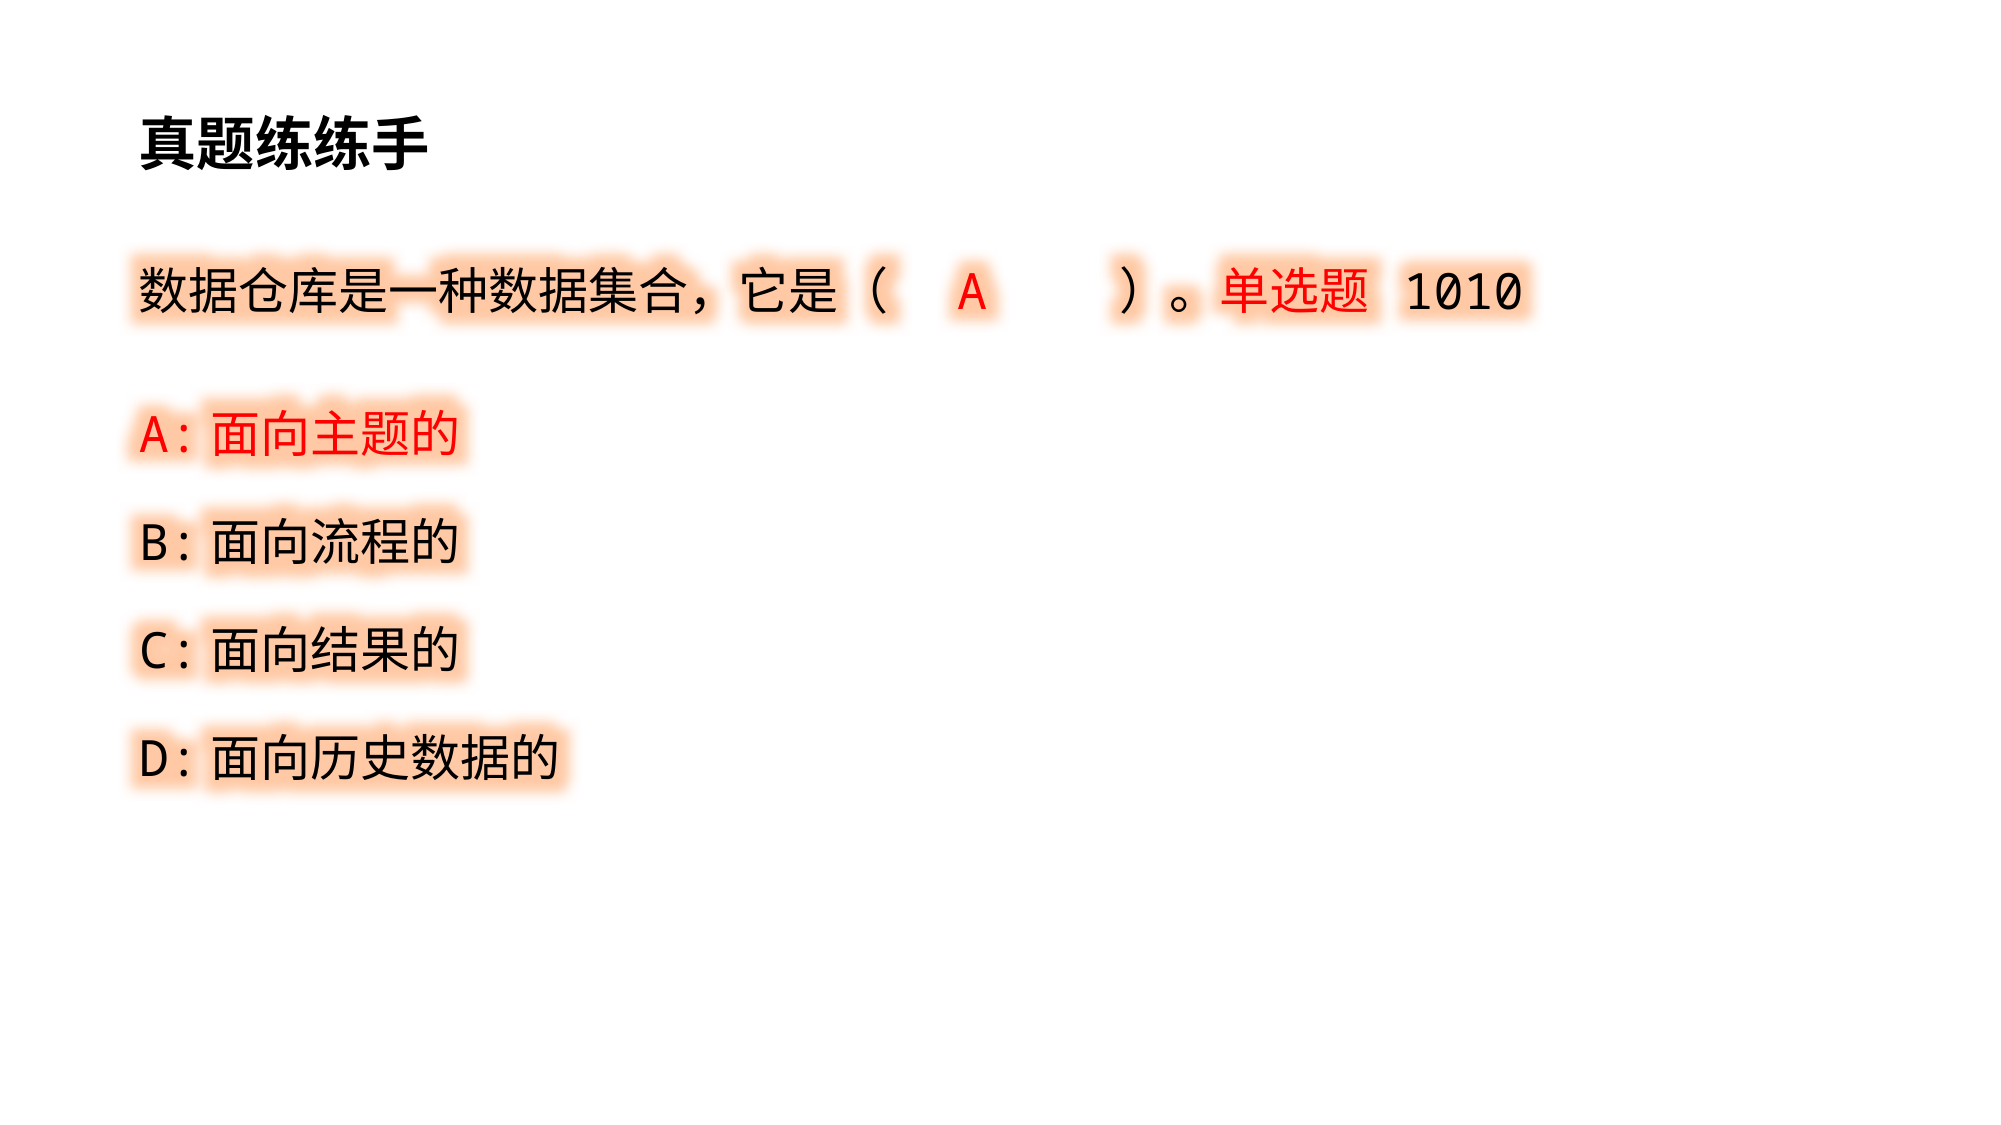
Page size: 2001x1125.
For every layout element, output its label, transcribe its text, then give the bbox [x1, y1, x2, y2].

text_box 真题练练手 [120, 97, 1568, 187]
text_box 数据仓库是一种数据集合，它是（ A ）。单选题 1010 A:面向主题的 B:面向流程的 C:面向结果的 D:面向历史数据的 [120, 219, 1839, 1047]
